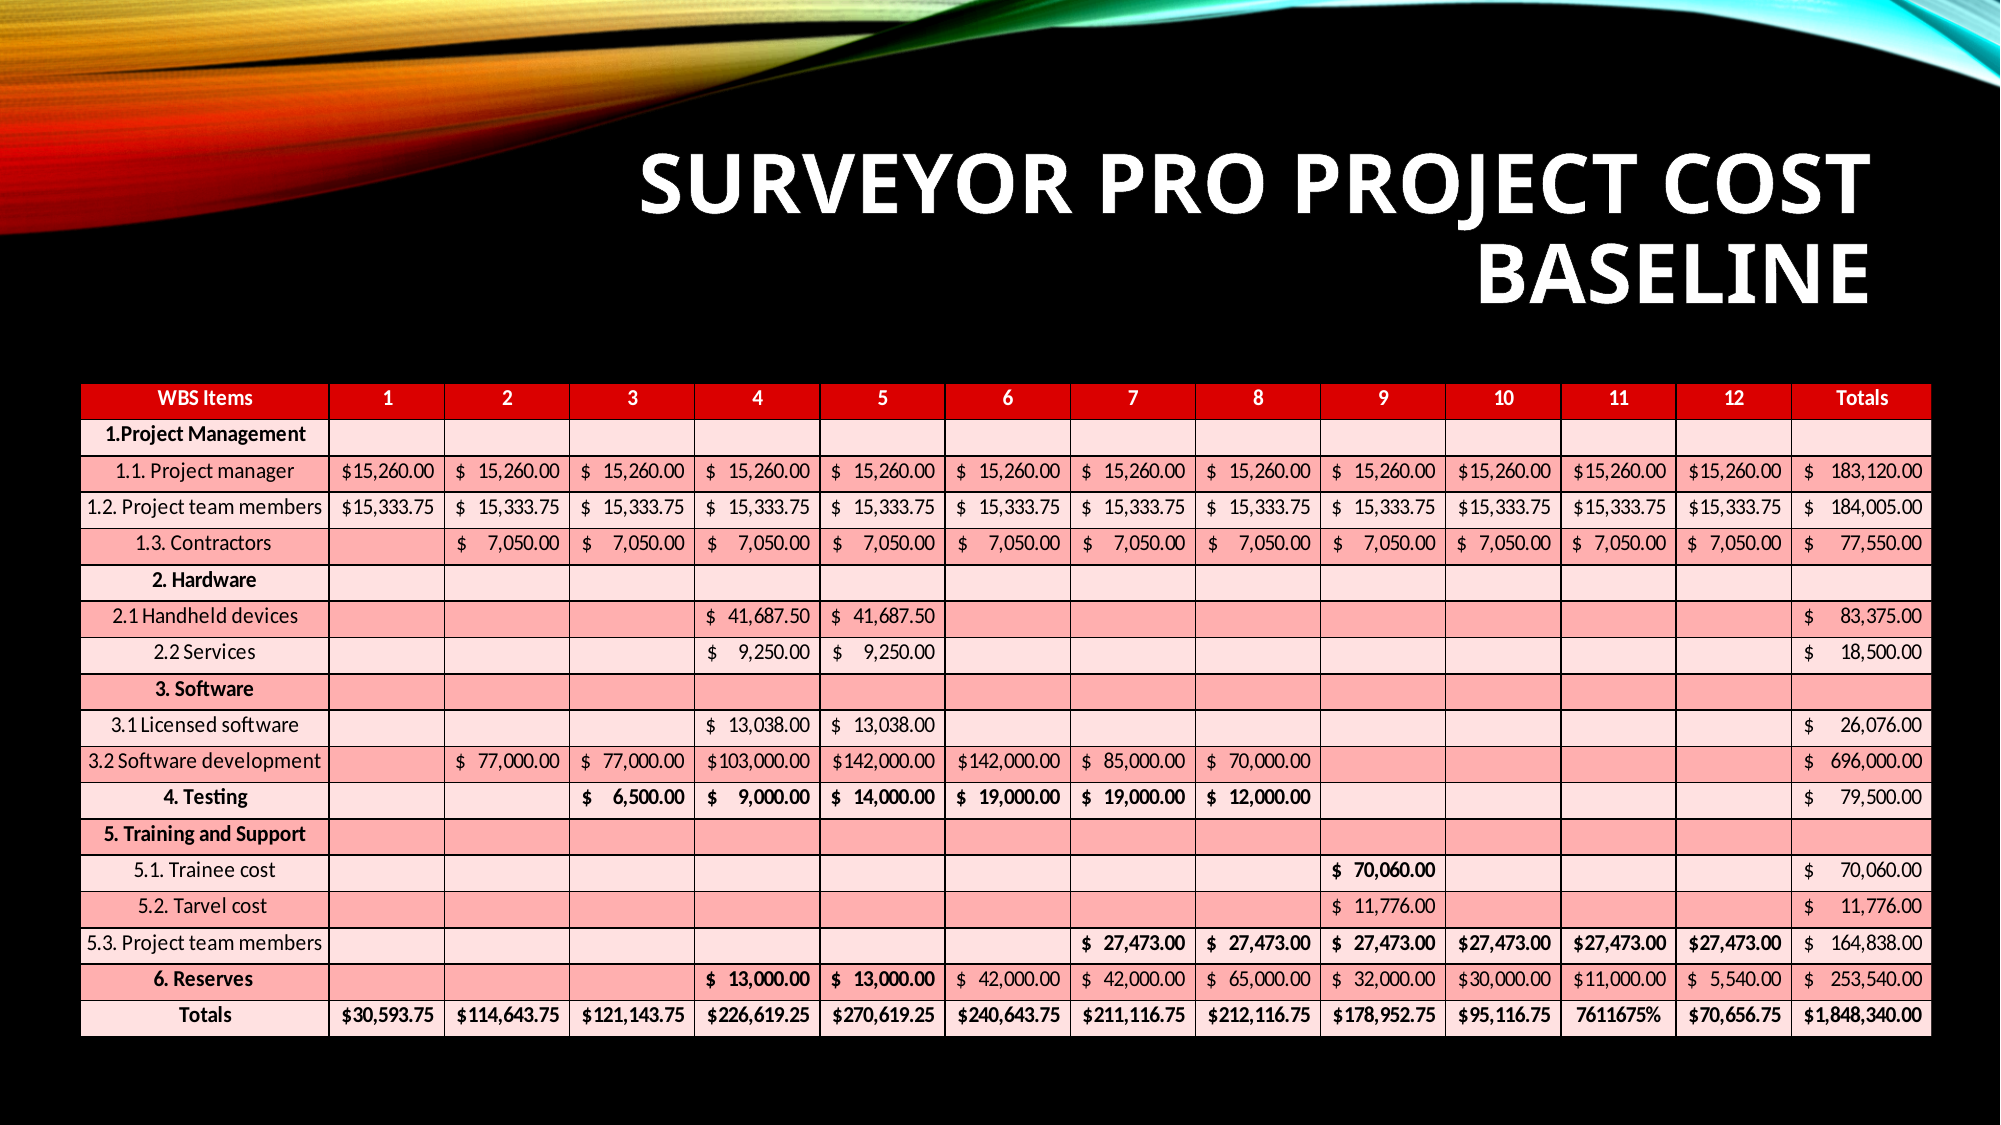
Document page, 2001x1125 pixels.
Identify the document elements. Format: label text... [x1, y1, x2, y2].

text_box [79, 382, 1934, 1038]
picture [0, 0, 2000, 237]
title Surveyor Pro Project Cost Baseline [474, 125, 1888, 338]
